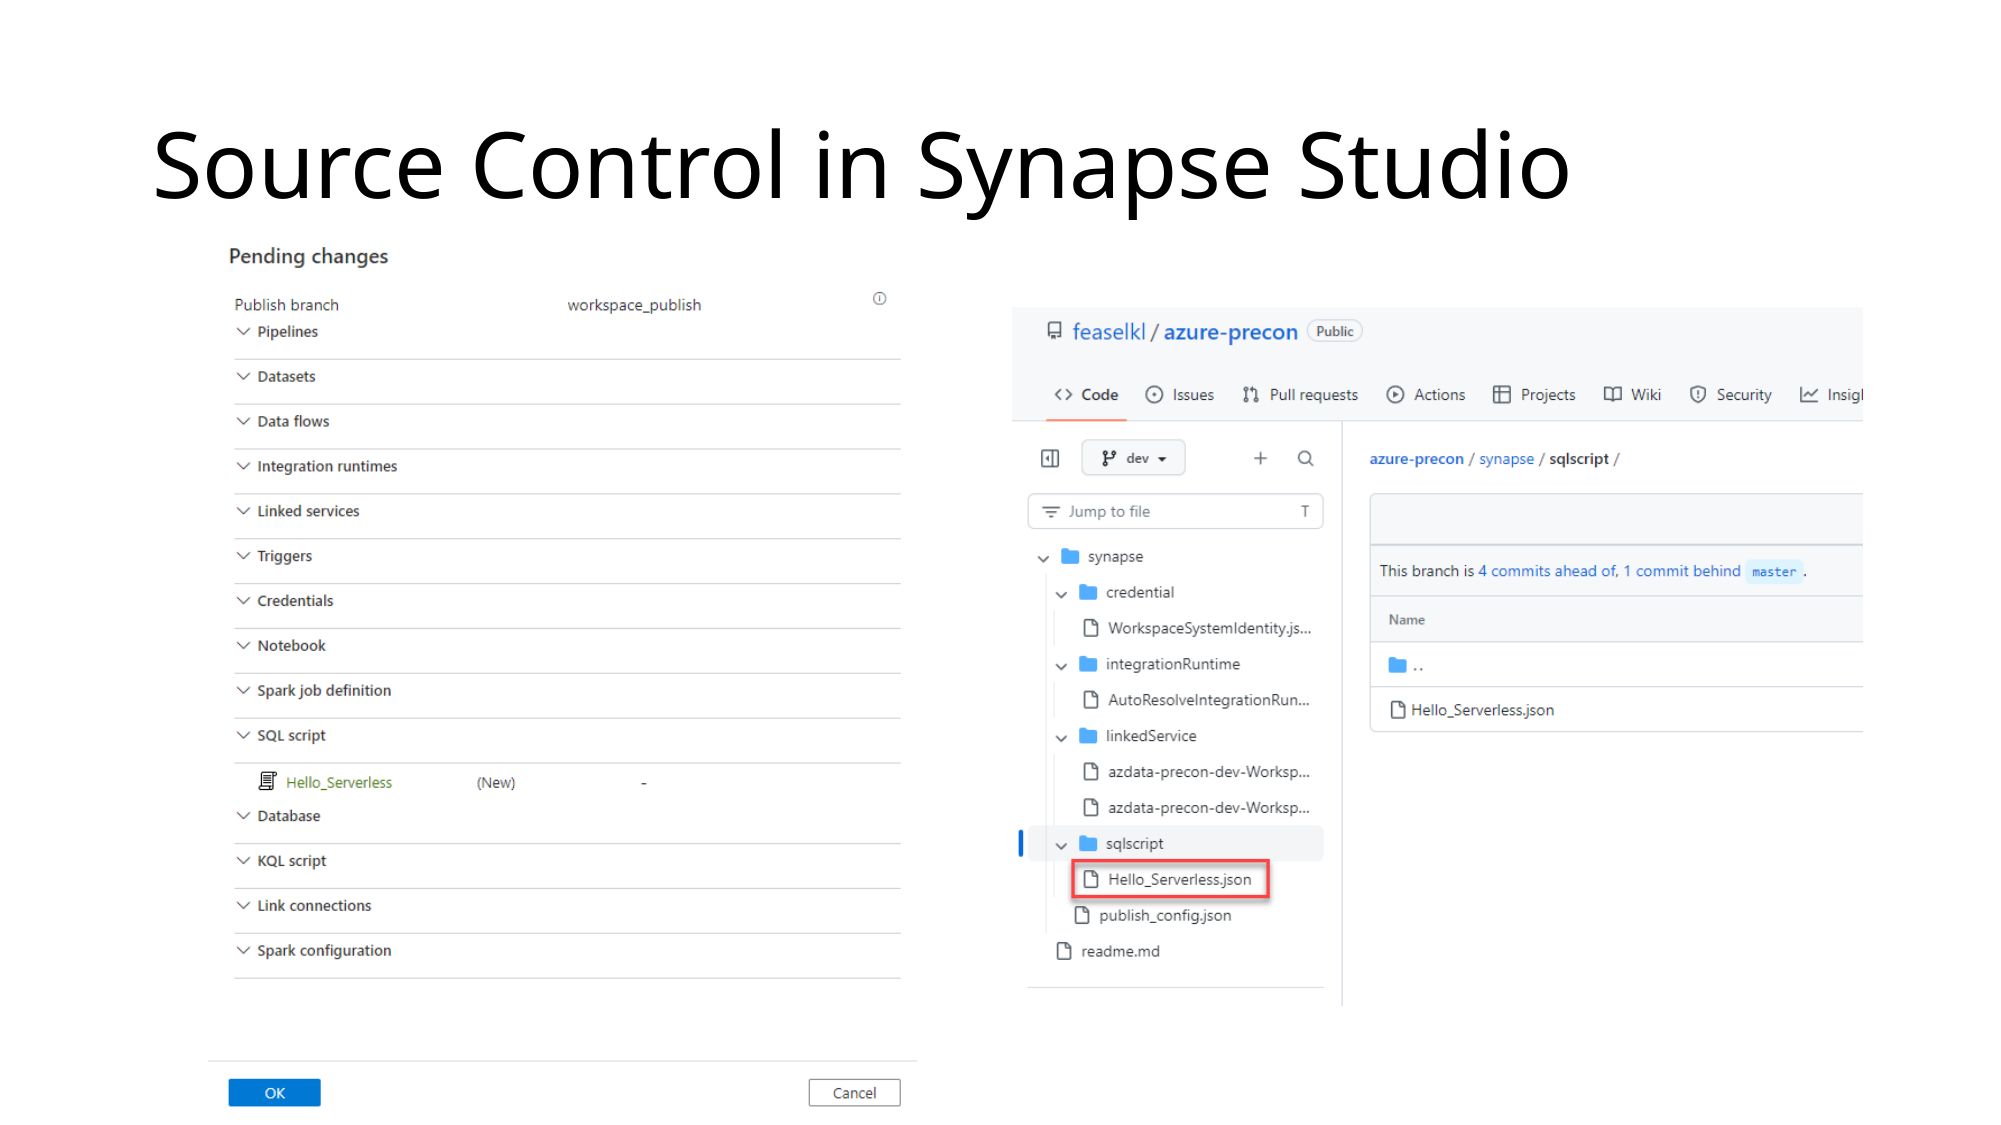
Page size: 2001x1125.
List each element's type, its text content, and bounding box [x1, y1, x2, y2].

title Source Control in Synapse Studio [137, 59, 1863, 278]
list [208, 238, 917, 1118]
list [1012, 307, 1863, 1006]
